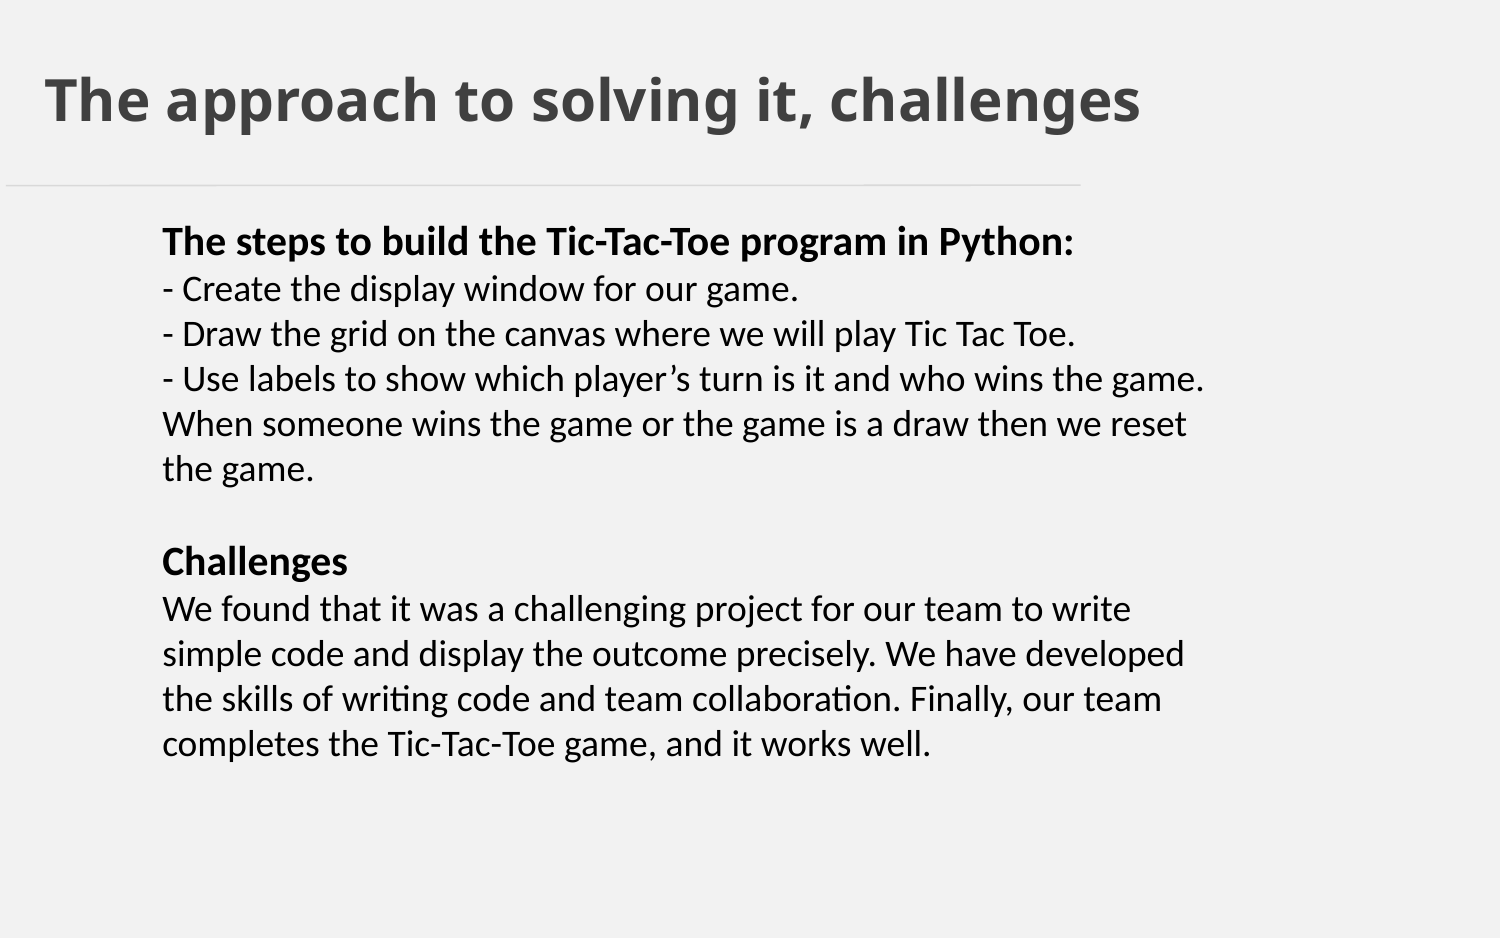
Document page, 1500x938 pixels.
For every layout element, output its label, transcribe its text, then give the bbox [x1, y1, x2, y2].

text_box The steps to build the Tic-Tac-Toe program in Python: - Create the display window for our game. - Draw the grid on the canvas where we will play Tic Tac Toe. - Use labels to show which player’s turn is it and who wins the game. When someone wins the game or the game is a draw then we reset the game. Challenges We found that it was a challenging project for our team to write simple code and display the outcome precisely. We have developed the skills of writing code and team collaboration. Finally, our team completes the Tic-Tac-Toe game, and it works well. [147, 206, 1235, 772]
text_box The approach to solving it, challenges [29, 55, 1447, 141]
